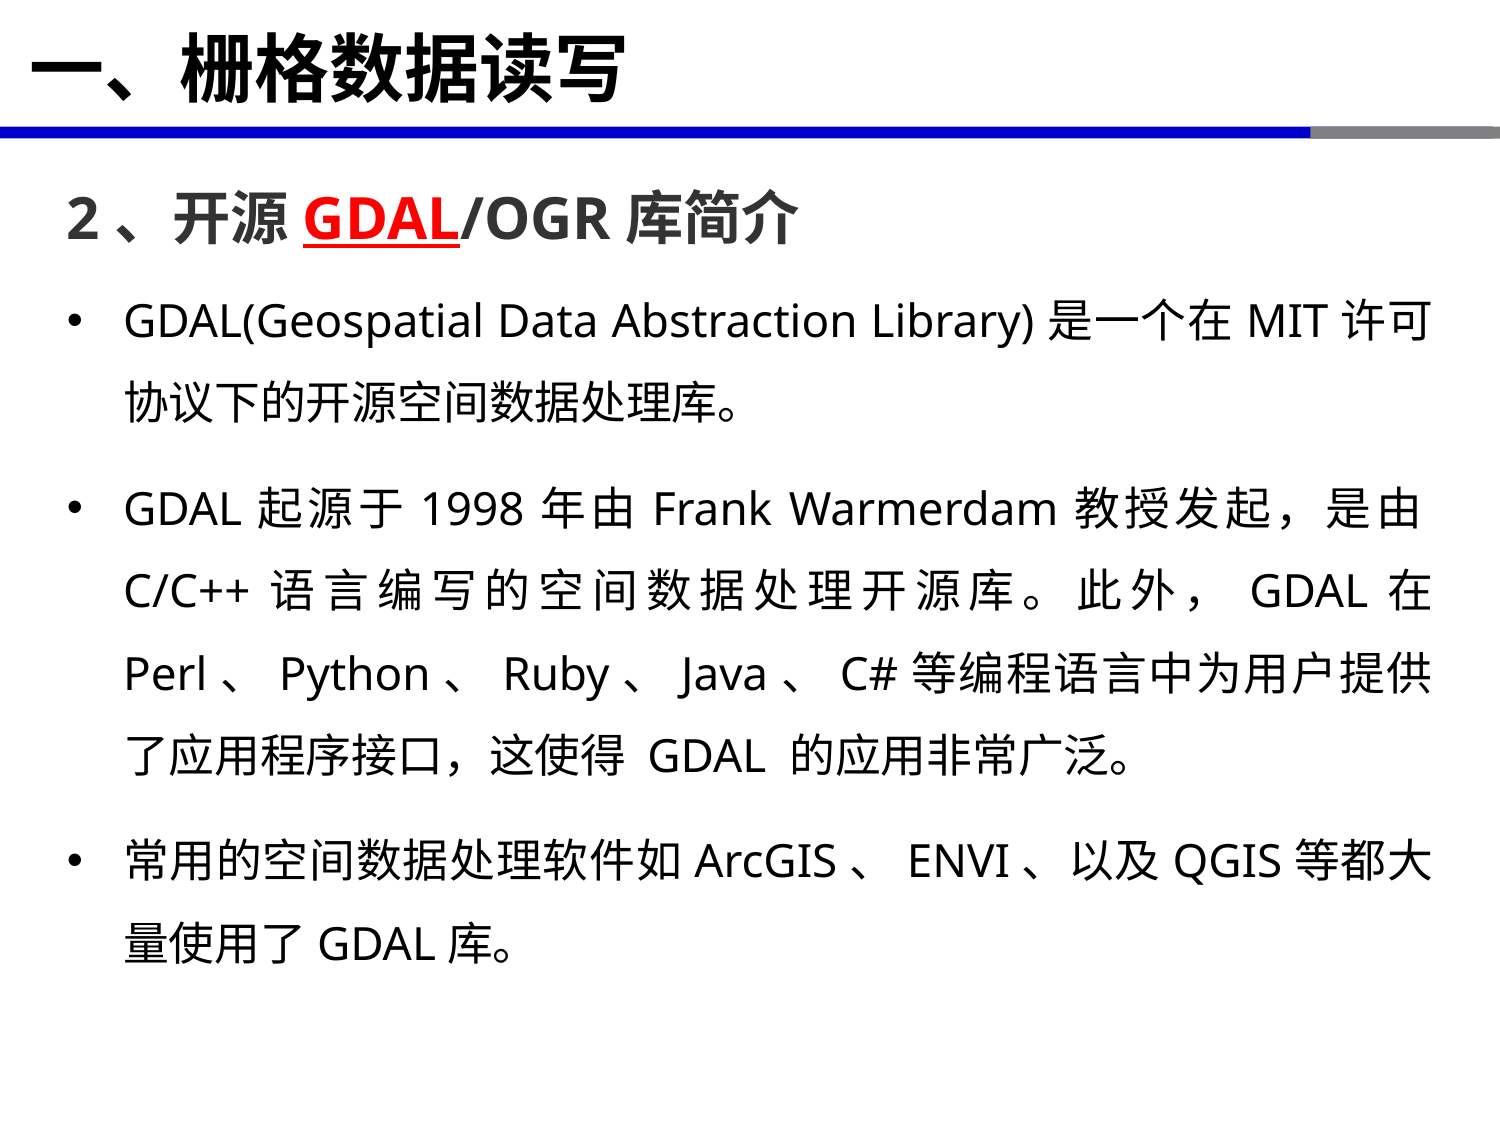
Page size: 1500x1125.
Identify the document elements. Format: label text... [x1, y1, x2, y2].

title 一、栅格数据读写 [0, 1, 1479, 132]
text_box 2、开源GDAL/OGR库简介 [52, 138, 1448, 256]
text_box GDAL(Geospatial Data Abstraction Library)是一个在MIT许可协议下的开源空间数据处理库。 GDAL起源于1998年由Frank Warmerdam教授发起，是由C/C++语言编写的空间数据处理开源库。此外，GDAL在 Perl、Python、Ruby、Java、C#等编程语言中为用户提供了应用程序接口，这使得 GDAL 的应用非常广泛。 常用的空间数据处理软件如ArcGIS、ENVI、以及QGIS等都大量使用了GDAL库。 [52, 256, 1448, 977]
